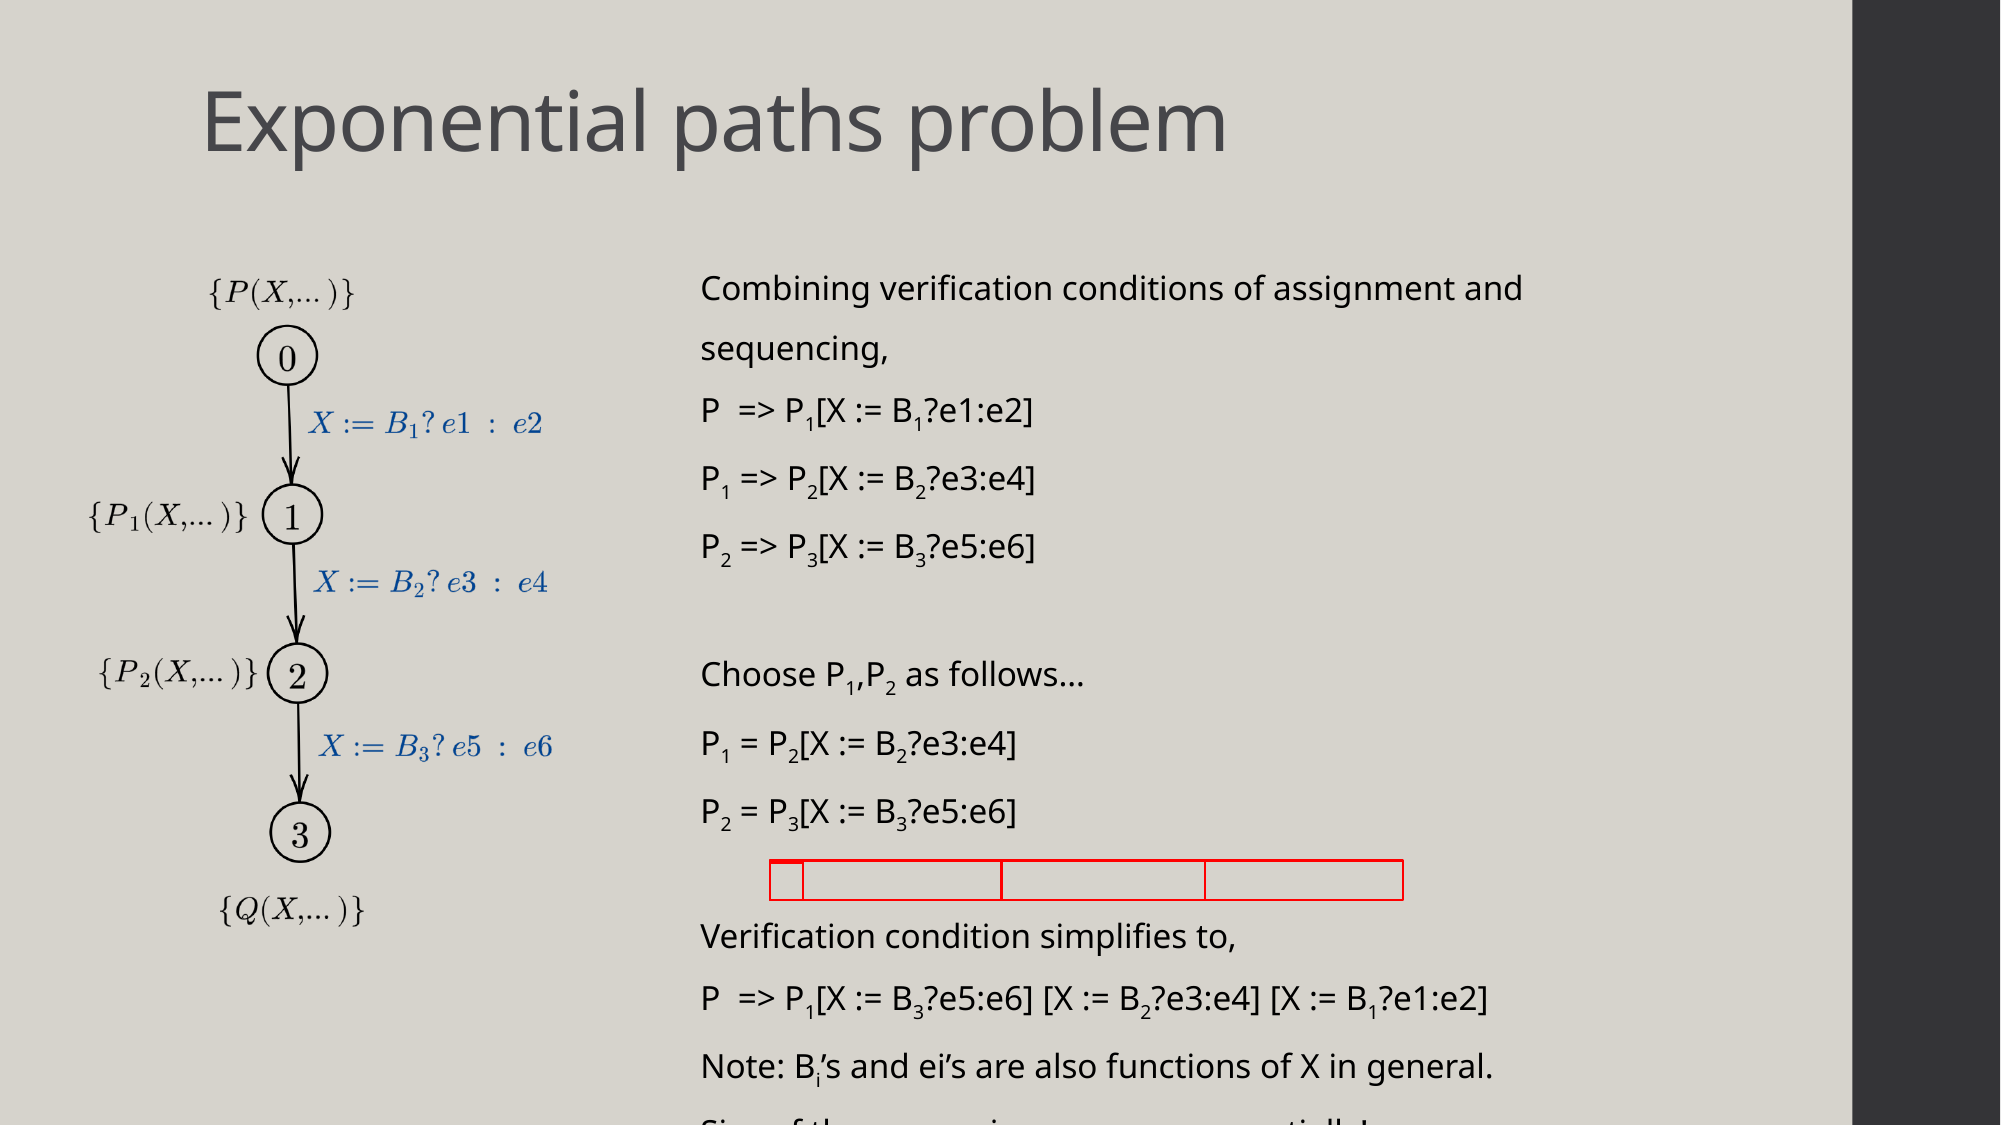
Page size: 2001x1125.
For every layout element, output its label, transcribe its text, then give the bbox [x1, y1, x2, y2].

picture [71, 239, 591, 960]
title Exponential paths problem [185, 60, 1776, 278]
text_box [769, 859, 1404, 901]
text_box Combining verification conditions of assignment and sequencing, P => P1[X := B1?e1:e2] P1 => P2[X := B2?e3:e4] P2 => P3[X := B3?e5:e6] Choose P1,P2 as follows… P1 = P2[X := B2?e3:e4] P2 = P3[X := B3?e5:e6] Verification condition simplifies to, P => P1[X := B3?e5:e6] [X := B2?e3:e4] [X := B1?e1:e2] Note: Bi’s and ei’s are also functions of X in general. Size of the expression grows exponentially! [685, 239, 1702, 1125]
